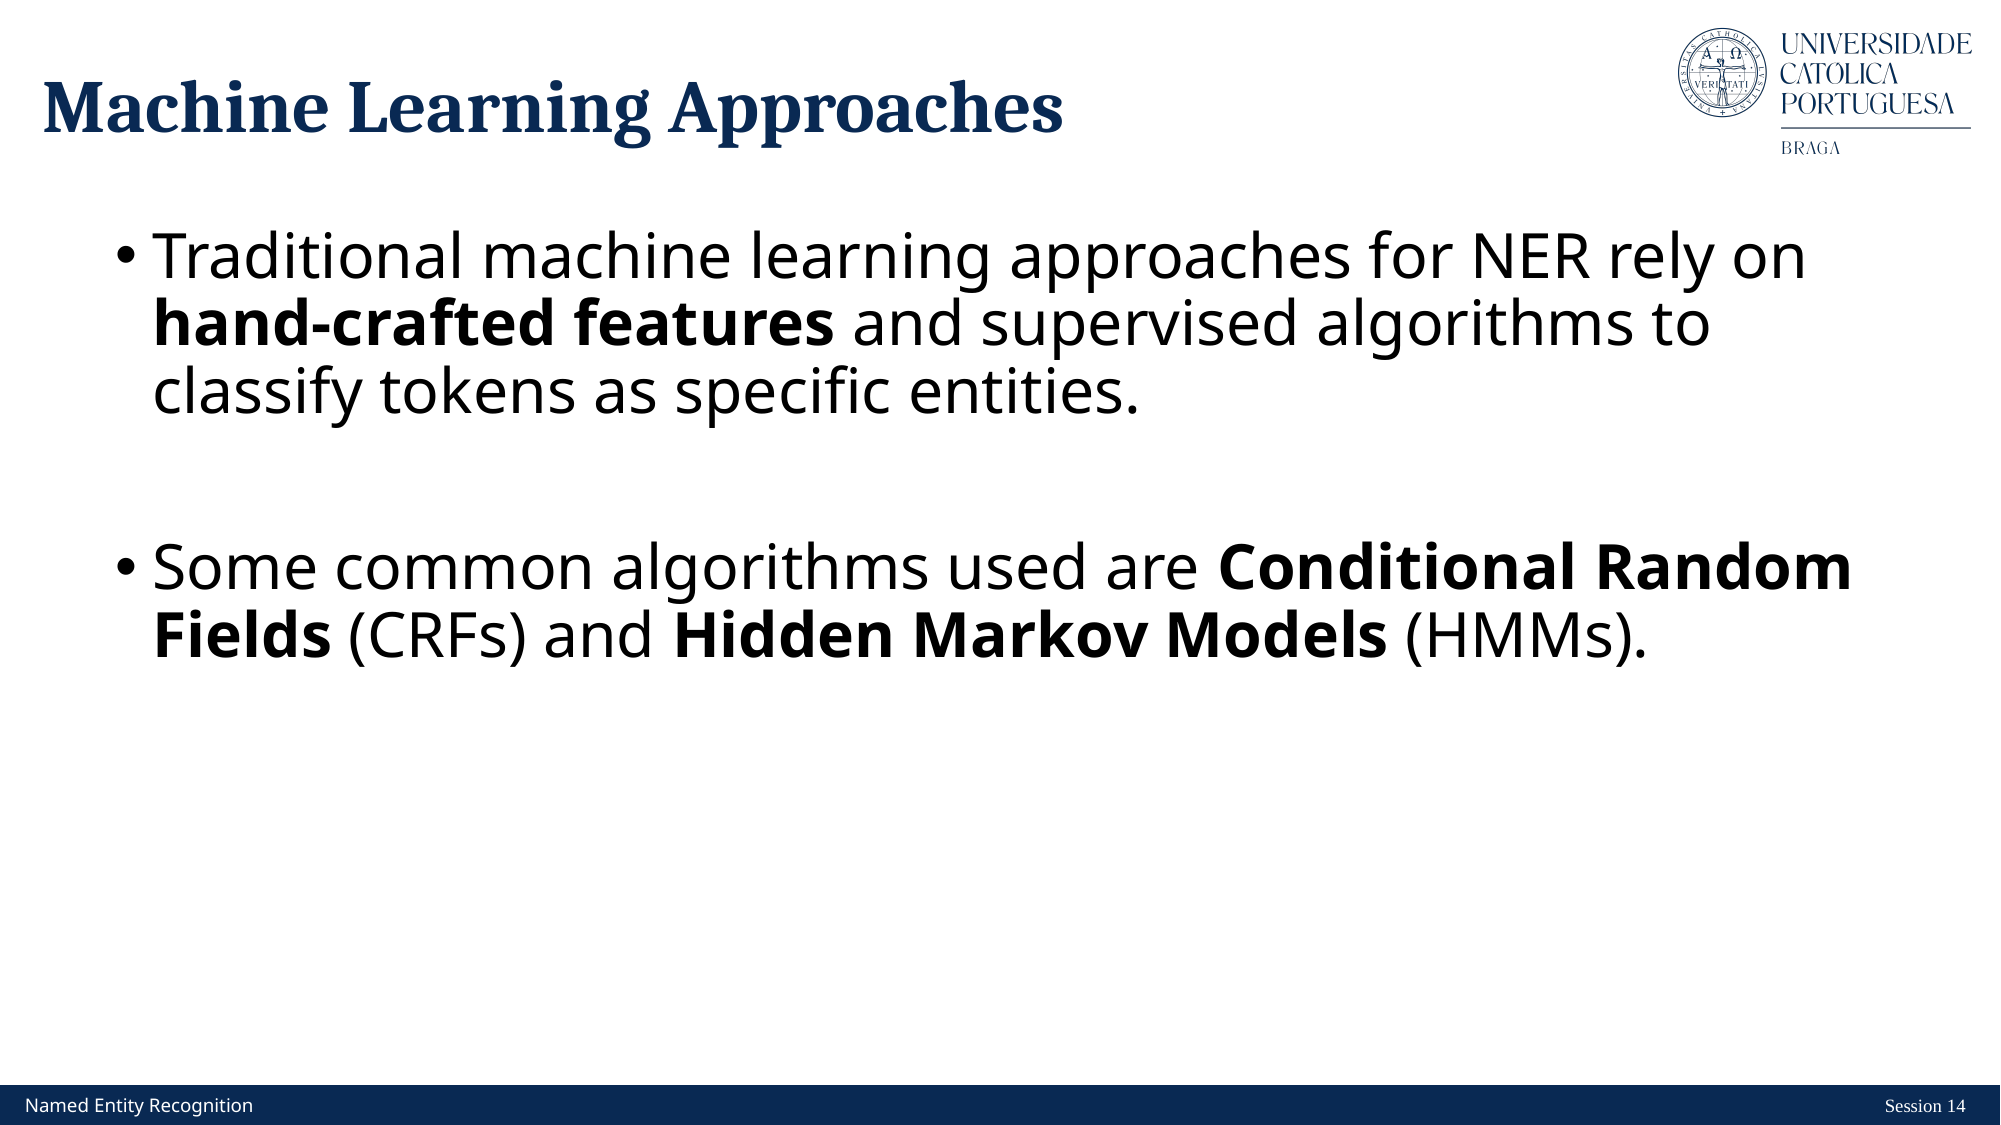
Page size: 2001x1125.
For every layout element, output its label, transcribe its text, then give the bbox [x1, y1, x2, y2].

picture [1672, 18, 1982, 163]
title Machine Learning Approaches [27, 0, 1753, 218]
text_box [0, 1085, 2000, 1125]
text_box Session 14 [865, 1086, 1981, 1125]
text_box Traditional machine learning approaches for NER rely on hand-crafted features and supervised algorithms to classify tokens as specific entities. Some common algorithms used are Conditional Random Fields (CRFs) and Hidden Markov Models (HMMs). [100, 216, 1897, 1046]
text_box Named Entity Recognition [9, 1086, 865, 1125]
